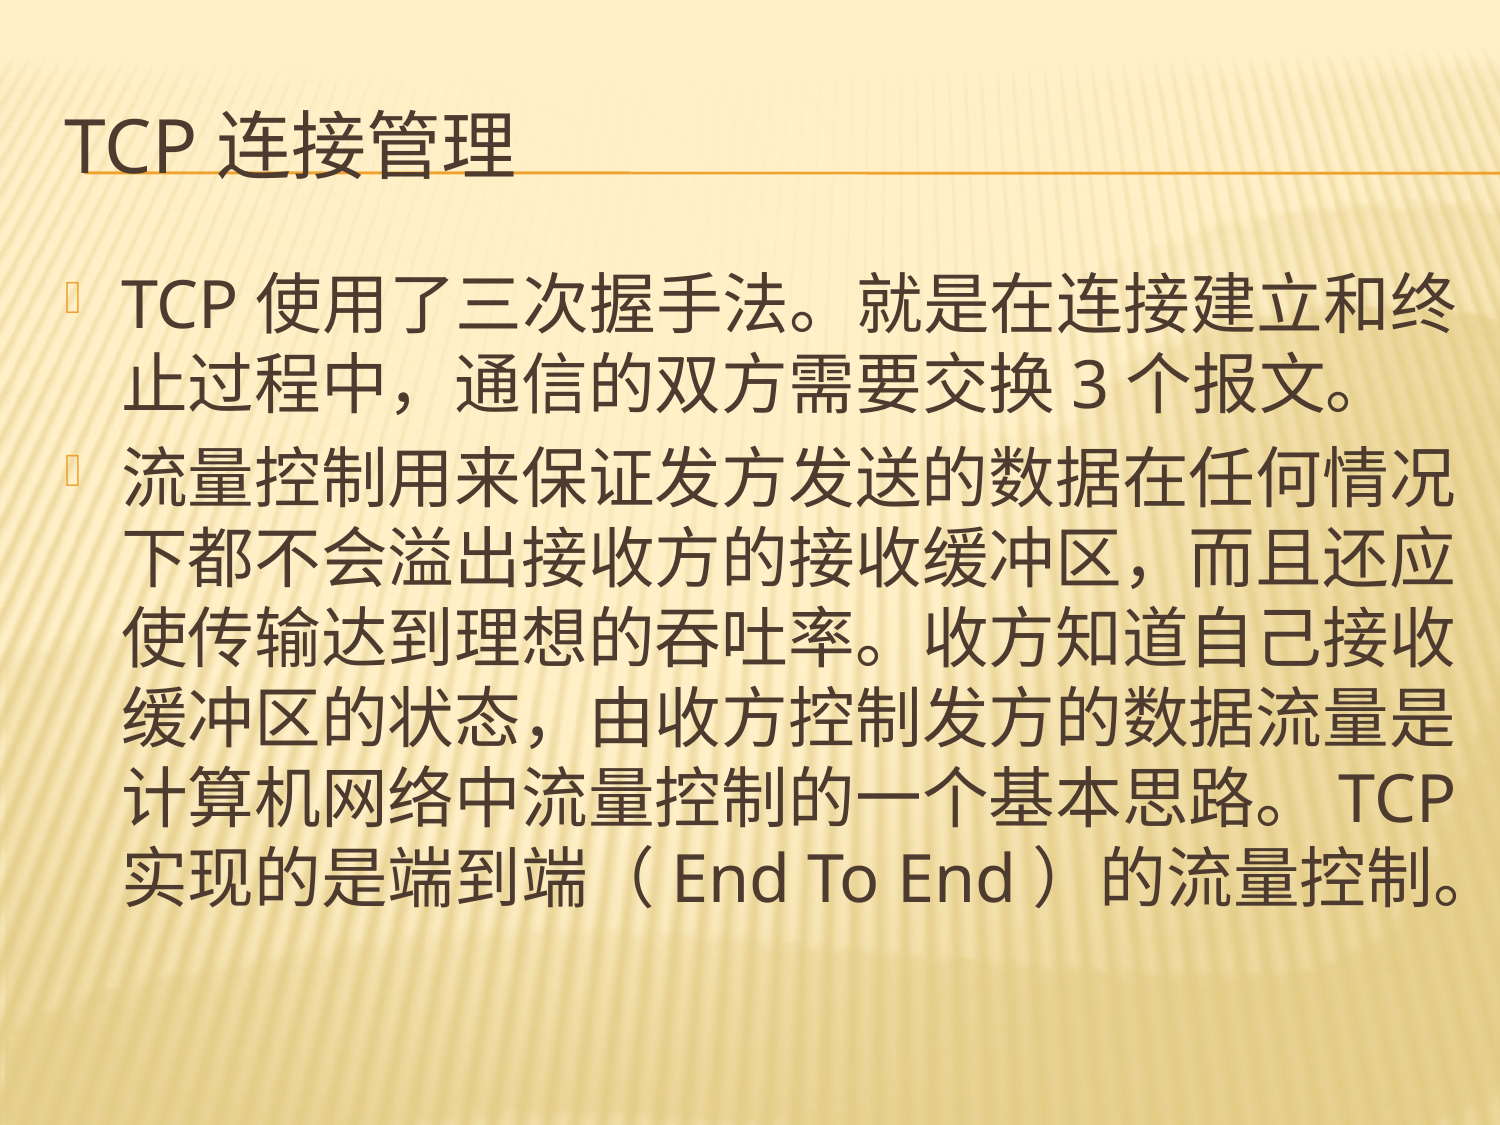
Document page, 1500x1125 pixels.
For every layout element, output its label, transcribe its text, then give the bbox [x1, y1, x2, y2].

title TCP连接管理 [50, 75, 1475, 213]
list TCP使用了三次握手法。就是在连接建立和终止过程中，通信的双方需要交换3个报文。 流量控制用来保证发方发送的数据在任何情况下都不会溢出接收方的接收缓冲区，而且还应使传输达到理想的吞吐率。收方知道自己接收缓冲区的状态，由收方控制发方的数据流量是计算机网络中流量控制的一个基本思路。TCP实现的是端到端（End To End）的流量控制。 [50, 254, 1475, 998]
